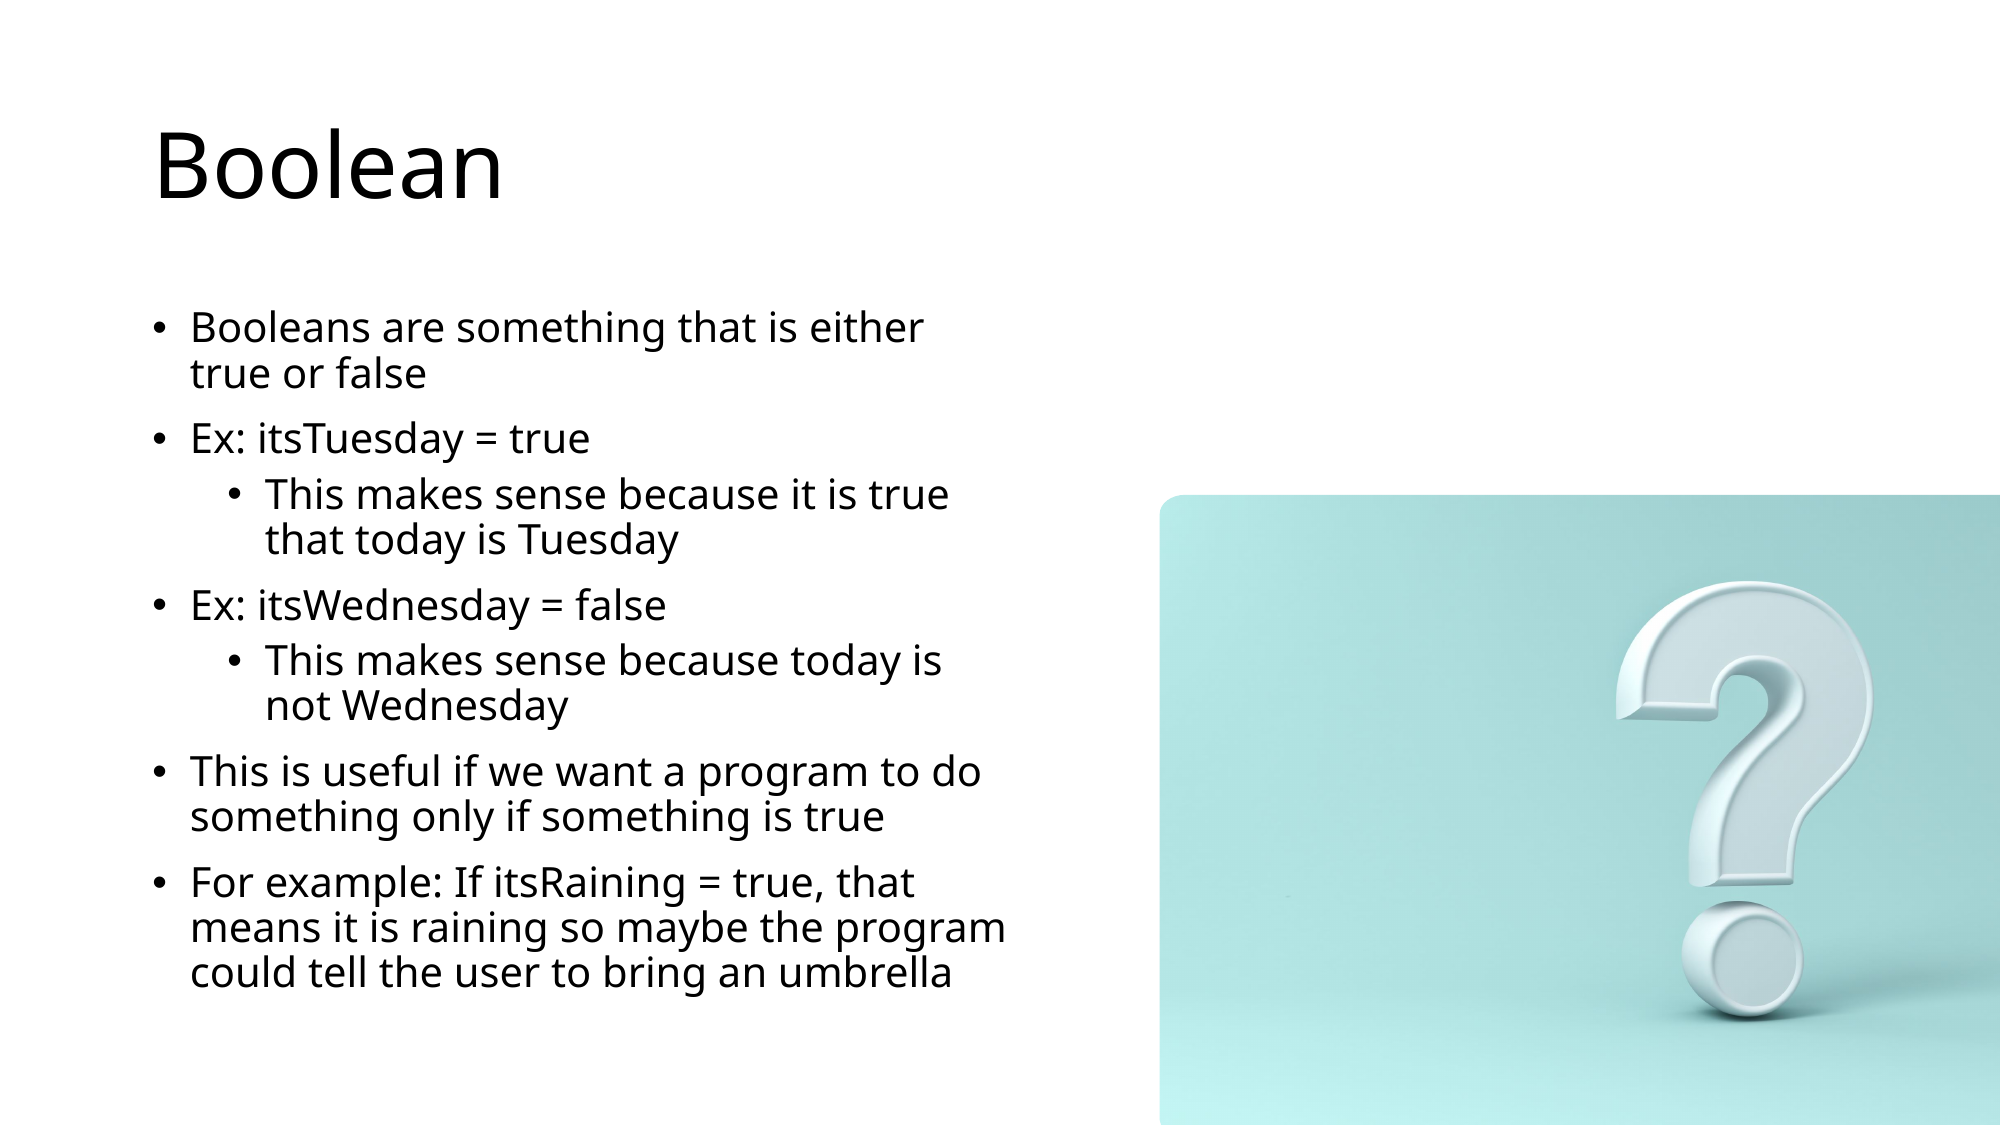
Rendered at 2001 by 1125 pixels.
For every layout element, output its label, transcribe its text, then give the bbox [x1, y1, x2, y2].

title Boolean [137, 59, 1863, 278]
list Booleans are something that is either true or false Ex: itsTuesday = true This makes sense because it is true that today is Tuesday Ex: itsWednesday = false This makes sense because today is not Wednesday This is useful if we want a program to do something only if something is true For example: If itsRaining = true, that means it is raining so maybe the program could tell the user to bring an umbrella [137, 299, 1023, 1014]
picture [1159, 494, 2000, 1125]
